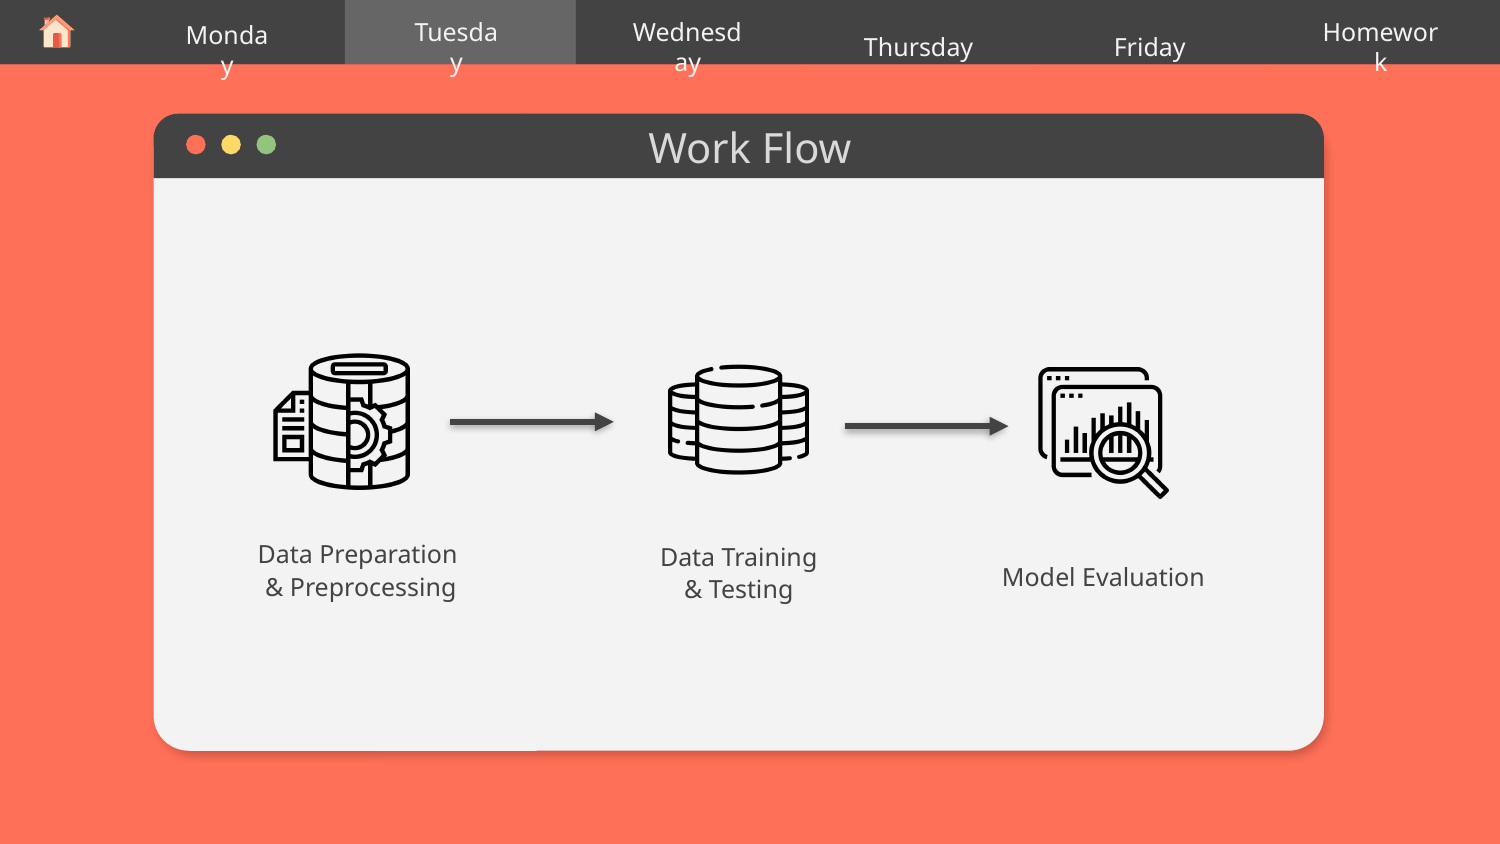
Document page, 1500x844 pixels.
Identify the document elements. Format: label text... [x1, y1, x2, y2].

text_box [113, 0, 344, 65]
picture [1037, 367, 1170, 499]
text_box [185, 134, 277, 155]
text_box [344, 0, 575, 65]
picture [270, 351, 412, 493]
text_box Thursday [844, 14, 1001, 48]
text_box [575, 0, 806, 65]
text_box Friday [1092, 14, 1215, 48]
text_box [153, 113, 1325, 752]
picture [668, 349, 809, 490]
text_box Monday [170, 18, 292, 51]
text_box [0, 0, 114, 64]
text_box [806, 0, 1037, 65]
text_box Homework [1306, 14, 1463, 48]
text_box [1037, 0, 1268, 65]
text_box [1268, 0, 1500, 65]
text_box Tuesday [399, 14, 522, 48]
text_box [38, 14, 75, 48]
text_box Wednesday [613, 14, 770, 48]
